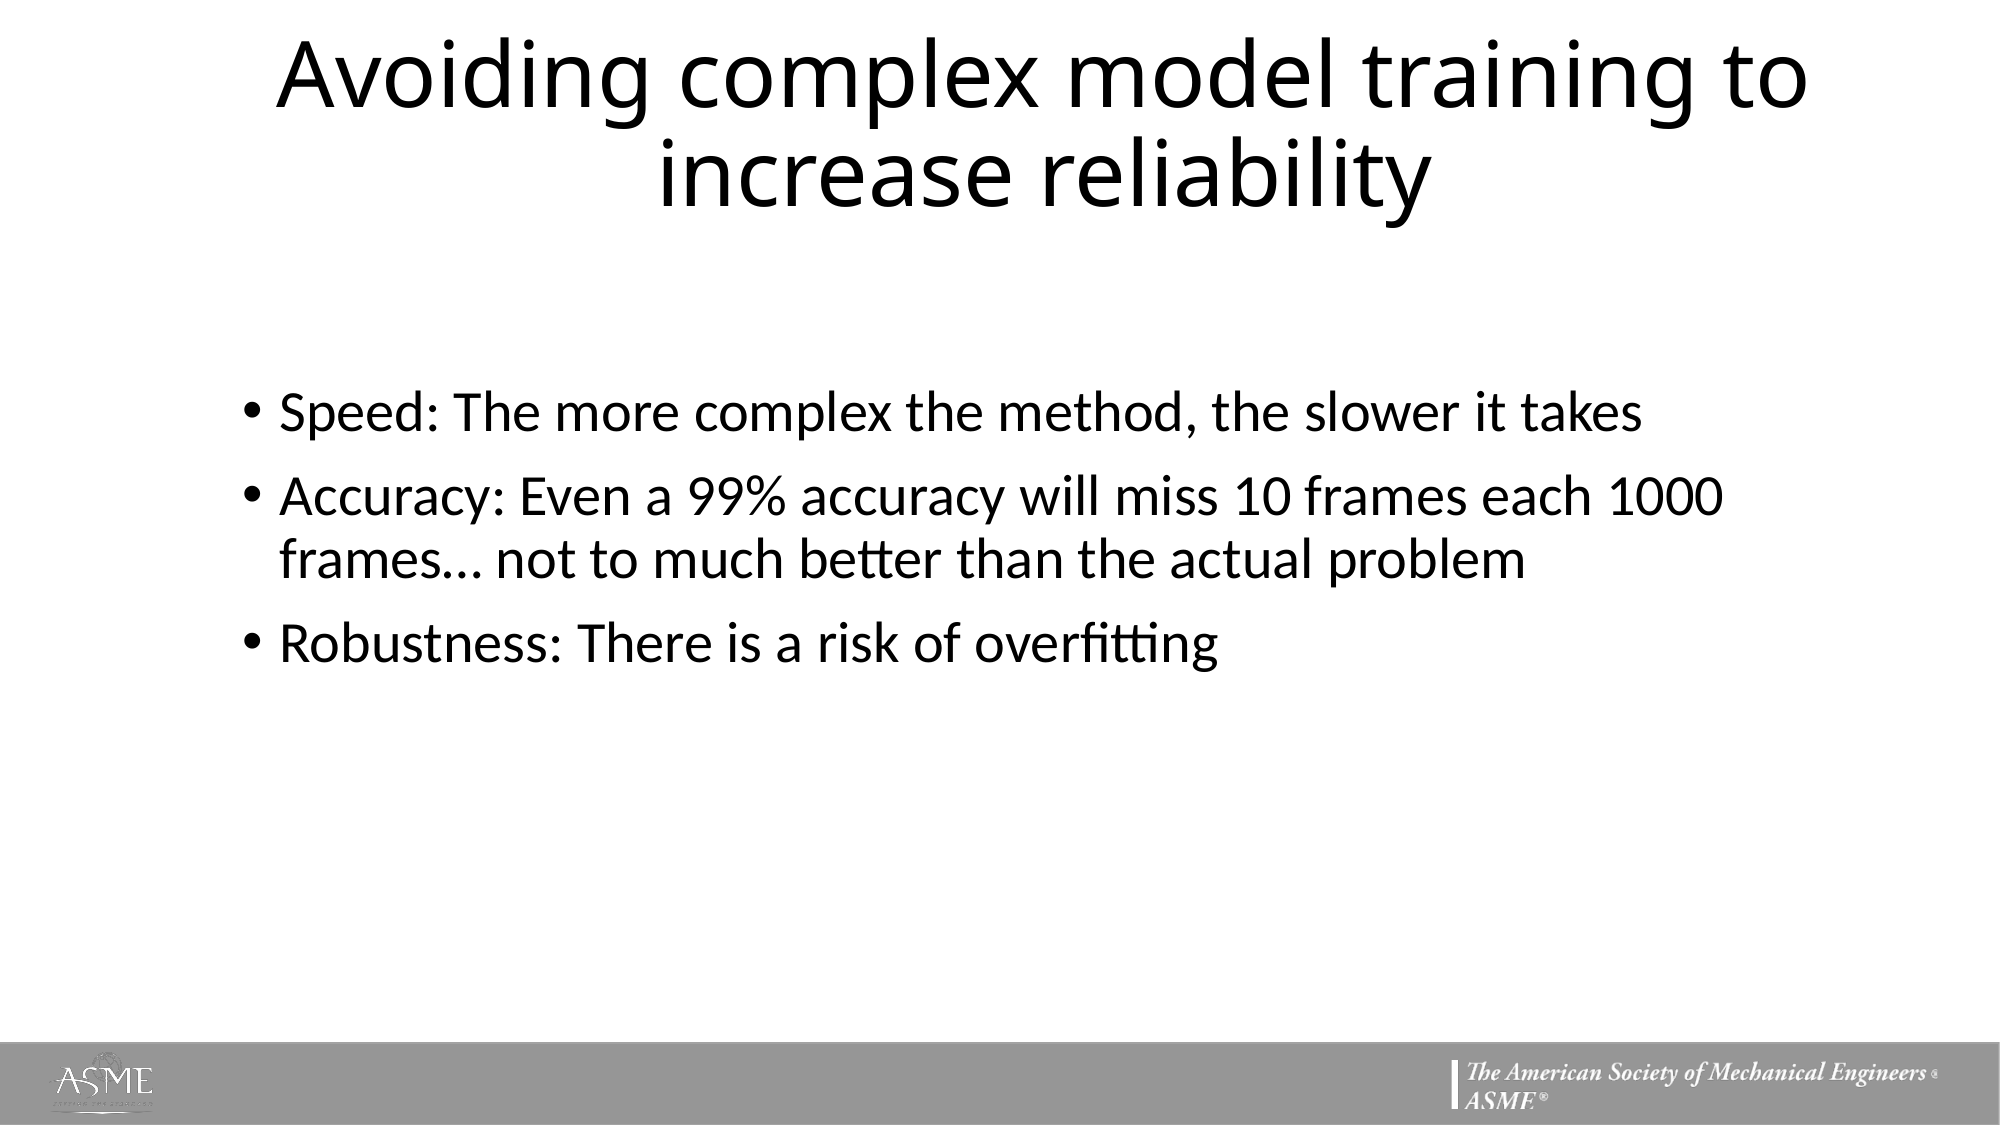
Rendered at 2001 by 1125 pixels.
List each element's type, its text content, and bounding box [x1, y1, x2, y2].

picture [49, 1052, 153, 1114]
title Avoiding complex model training to increase reliability [227, 18, 1863, 237]
list Speed: The more complex the method, the slower it takes Accuracy: Even a 99% accuracy will miss 10 frames each 1000 frames… not to much better than the actual problem Robustness: There is a risk of overfitting [227, 373, 1863, 704]
